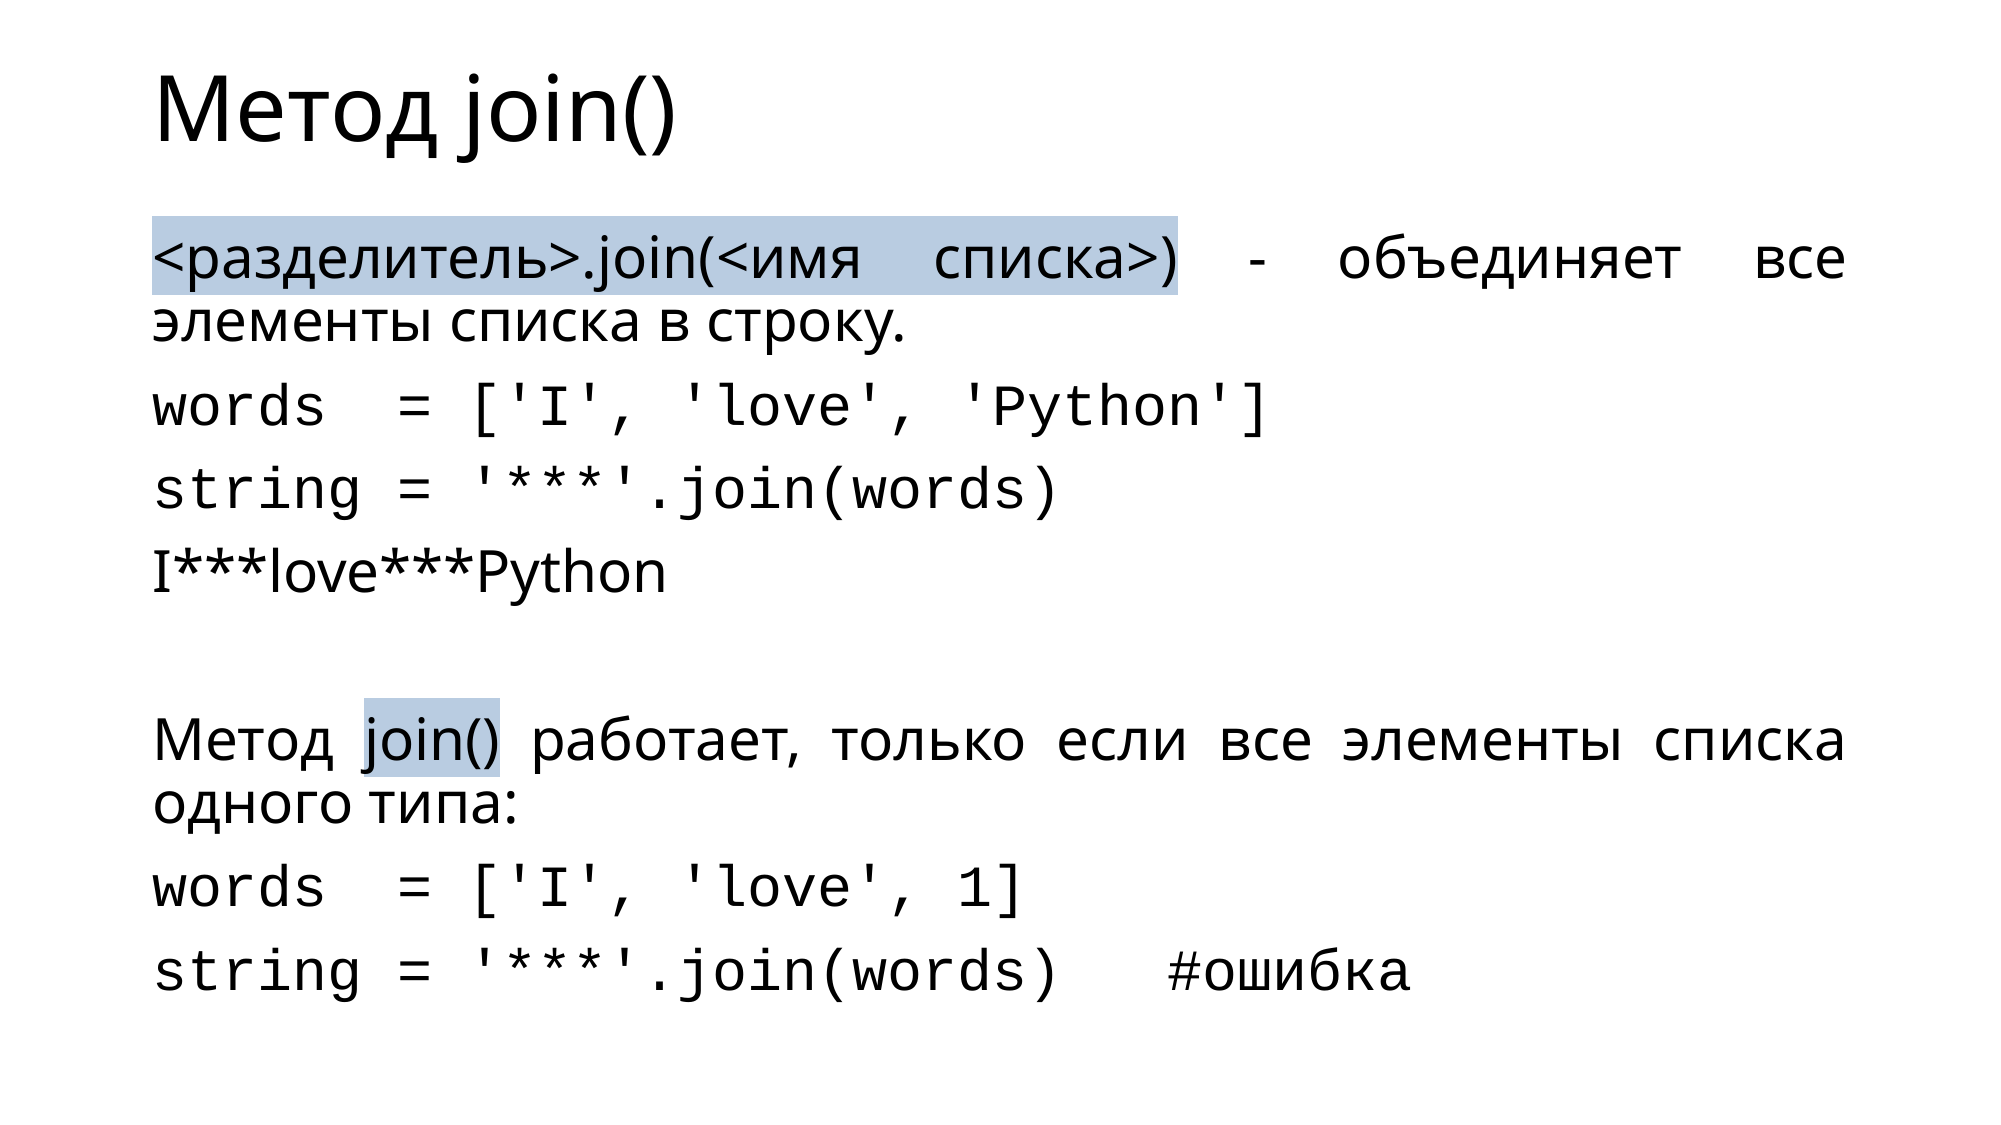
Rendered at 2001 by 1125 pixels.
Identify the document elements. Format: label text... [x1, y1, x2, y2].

title Метод join() [137, 3, 1863, 220]
list <разделитель>.join(<имя списка>) - объединяет все элементы списка в строку. words = ['I', 'love', 'Python'] string = '***'.join(words) I***love***Python Метод join() работает, только если все элементы списка одного типа: words = ['I', 'love', 1] string = '***'.join(words) #ошибка [137, 220, 1863, 1014]
